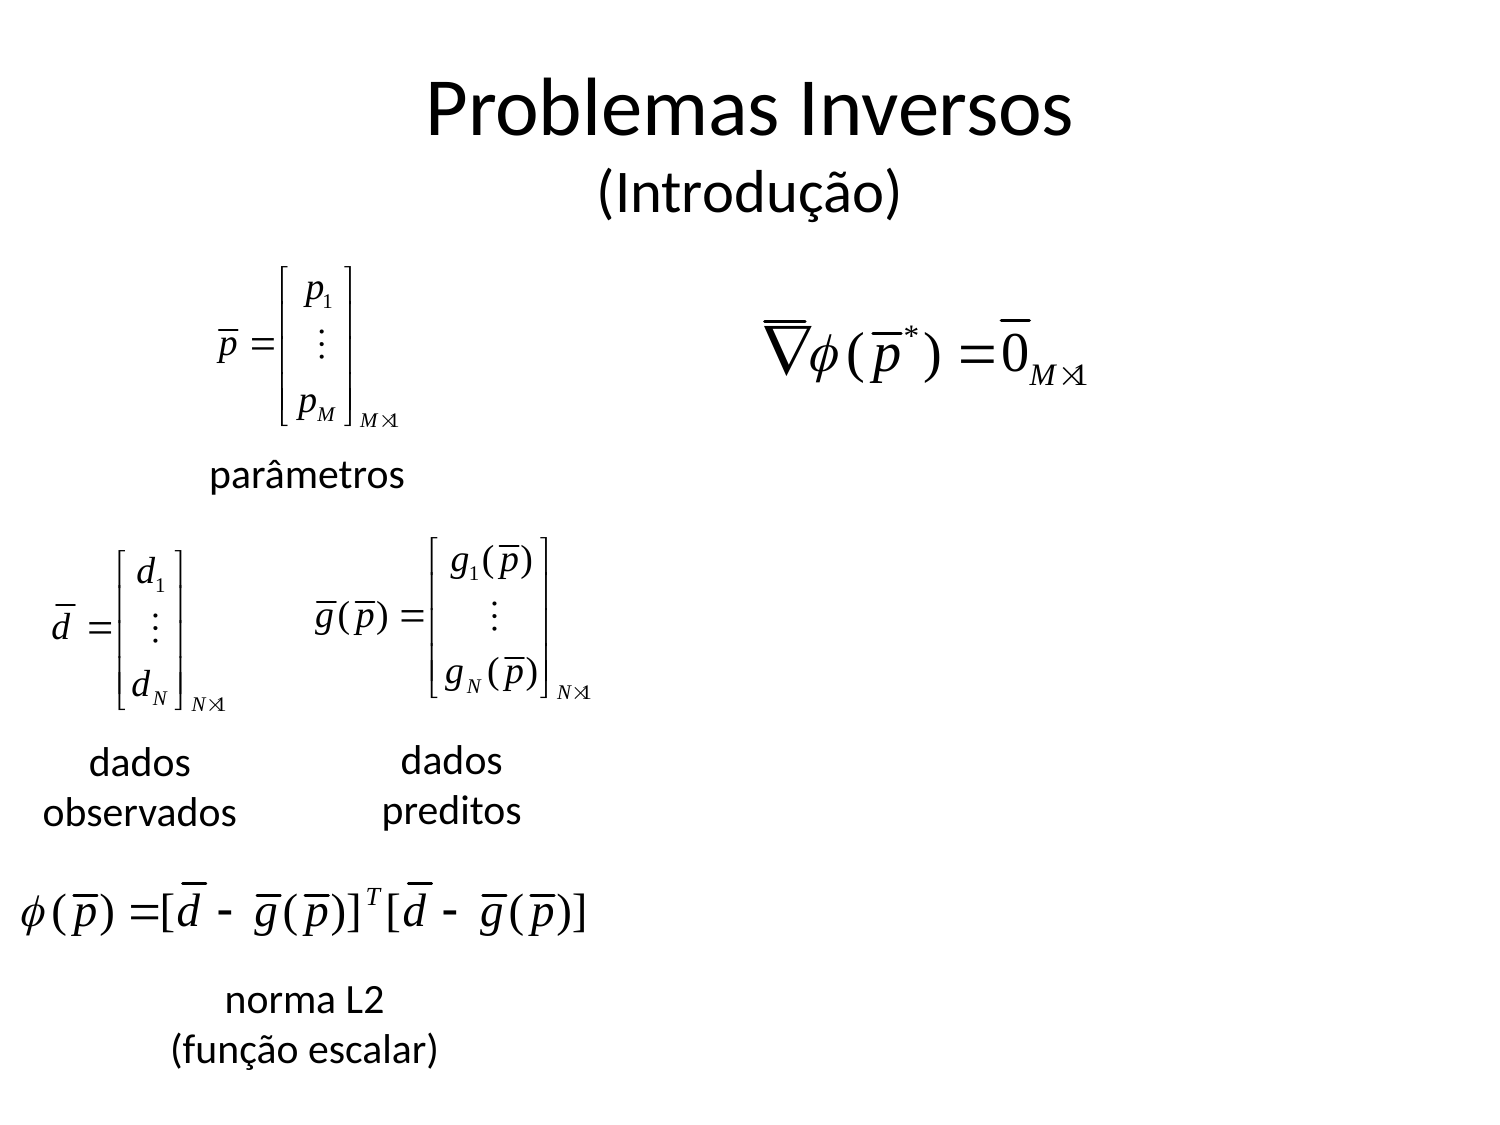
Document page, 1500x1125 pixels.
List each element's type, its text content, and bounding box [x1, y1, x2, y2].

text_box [751, 302, 1103, 403]
title Problemas Inversos (Introdução) [75, 45, 1425, 233]
text_box dados observados [0, 727, 279, 843]
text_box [12, 869, 597, 954]
text_box norma L2 (função escalar) [122, 964, 487, 1079]
text_box dados preditos [301, 725, 603, 841]
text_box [305, 526, 599, 712]
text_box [43, 538, 237, 724]
text_box parâmetros [182, 439, 431, 504]
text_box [206, 255, 408, 440]
